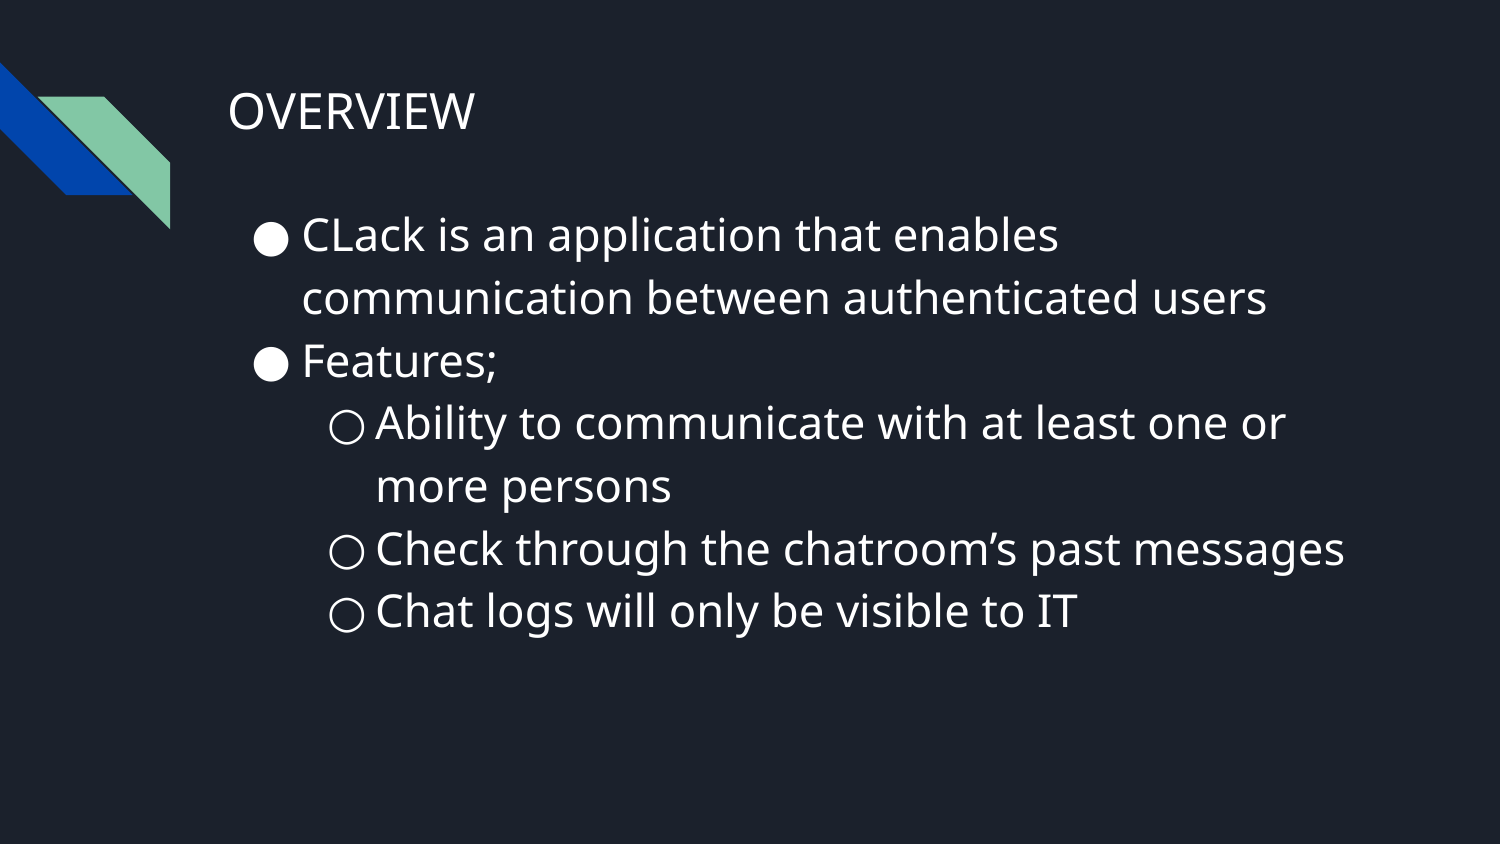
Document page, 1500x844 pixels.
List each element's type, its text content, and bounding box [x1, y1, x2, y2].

title OVERVIEW [212, 64, 1368, 183]
list CLack is an application that enables communication between authenticated users Features; Ability to communicate with at least one or more persons Check through the chatroom’s past messages Chat logs will only be visible to IT [212, 183, 1368, 661]
